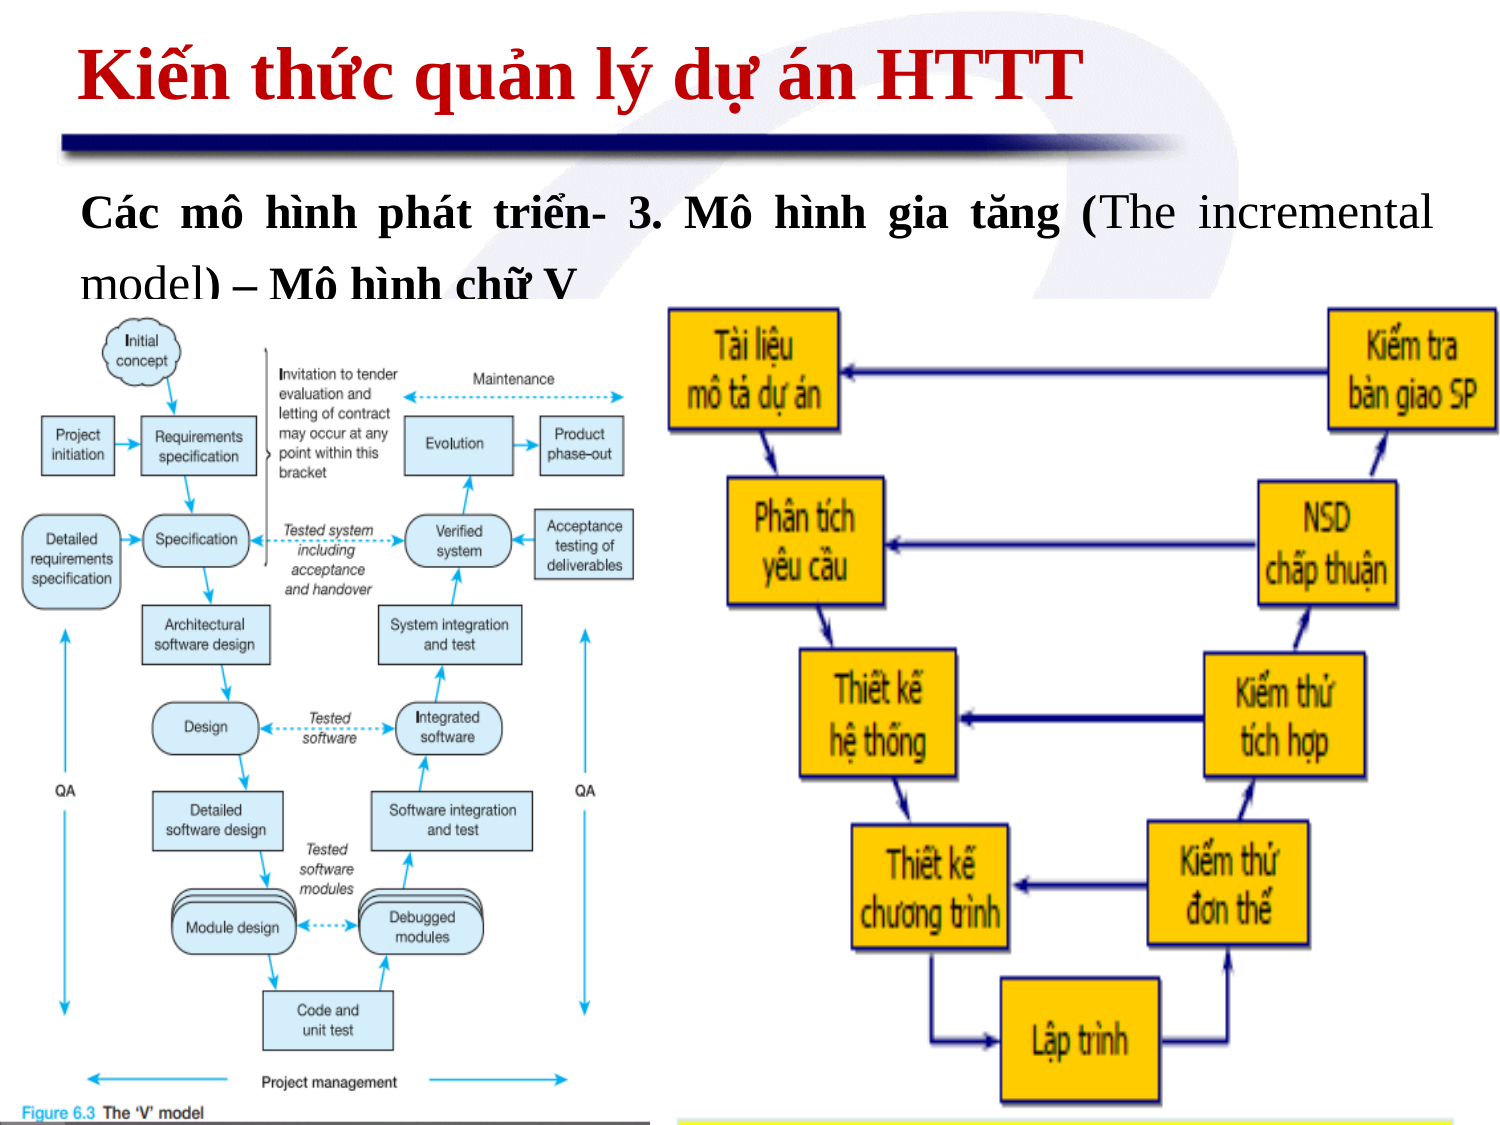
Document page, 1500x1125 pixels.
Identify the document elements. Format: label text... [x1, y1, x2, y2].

picture [0, 0, 1500, 1125]
list Các mô hình phát triển- 3. Mô hình gia tăng (The incremental model) – Mô hình chữ V ) [50, 151, 1450, 297]
title Kiến thức quản lý dự án HTTT [62, 0, 1500, 145]
